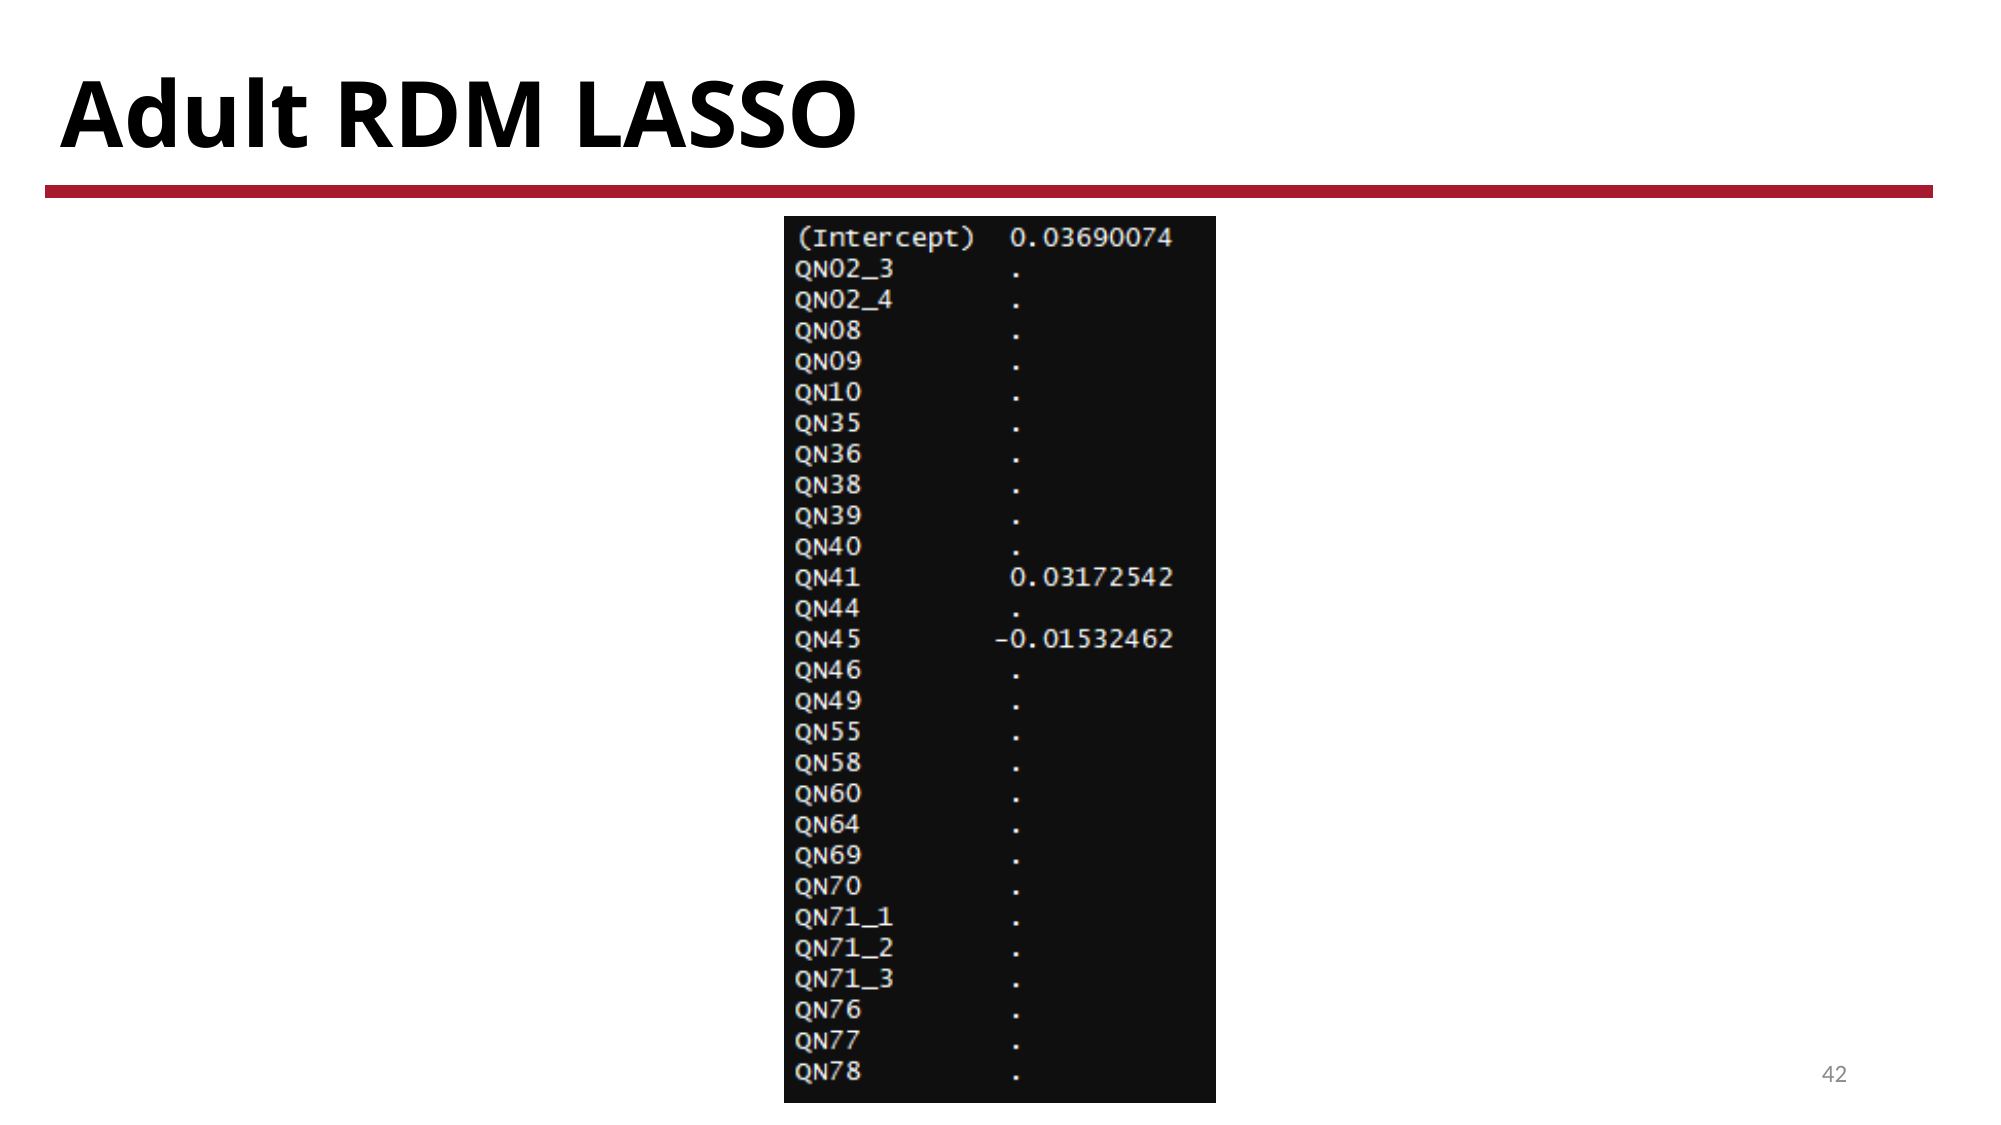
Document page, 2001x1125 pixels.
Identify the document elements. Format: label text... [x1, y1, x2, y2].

text_box [45, 185, 1932, 197]
title Adult RDM LASSO [45, 49, 1771, 185]
picture [784, 216, 1216, 1103]
slide_number 42 [1412, 1042, 1863, 1103]
